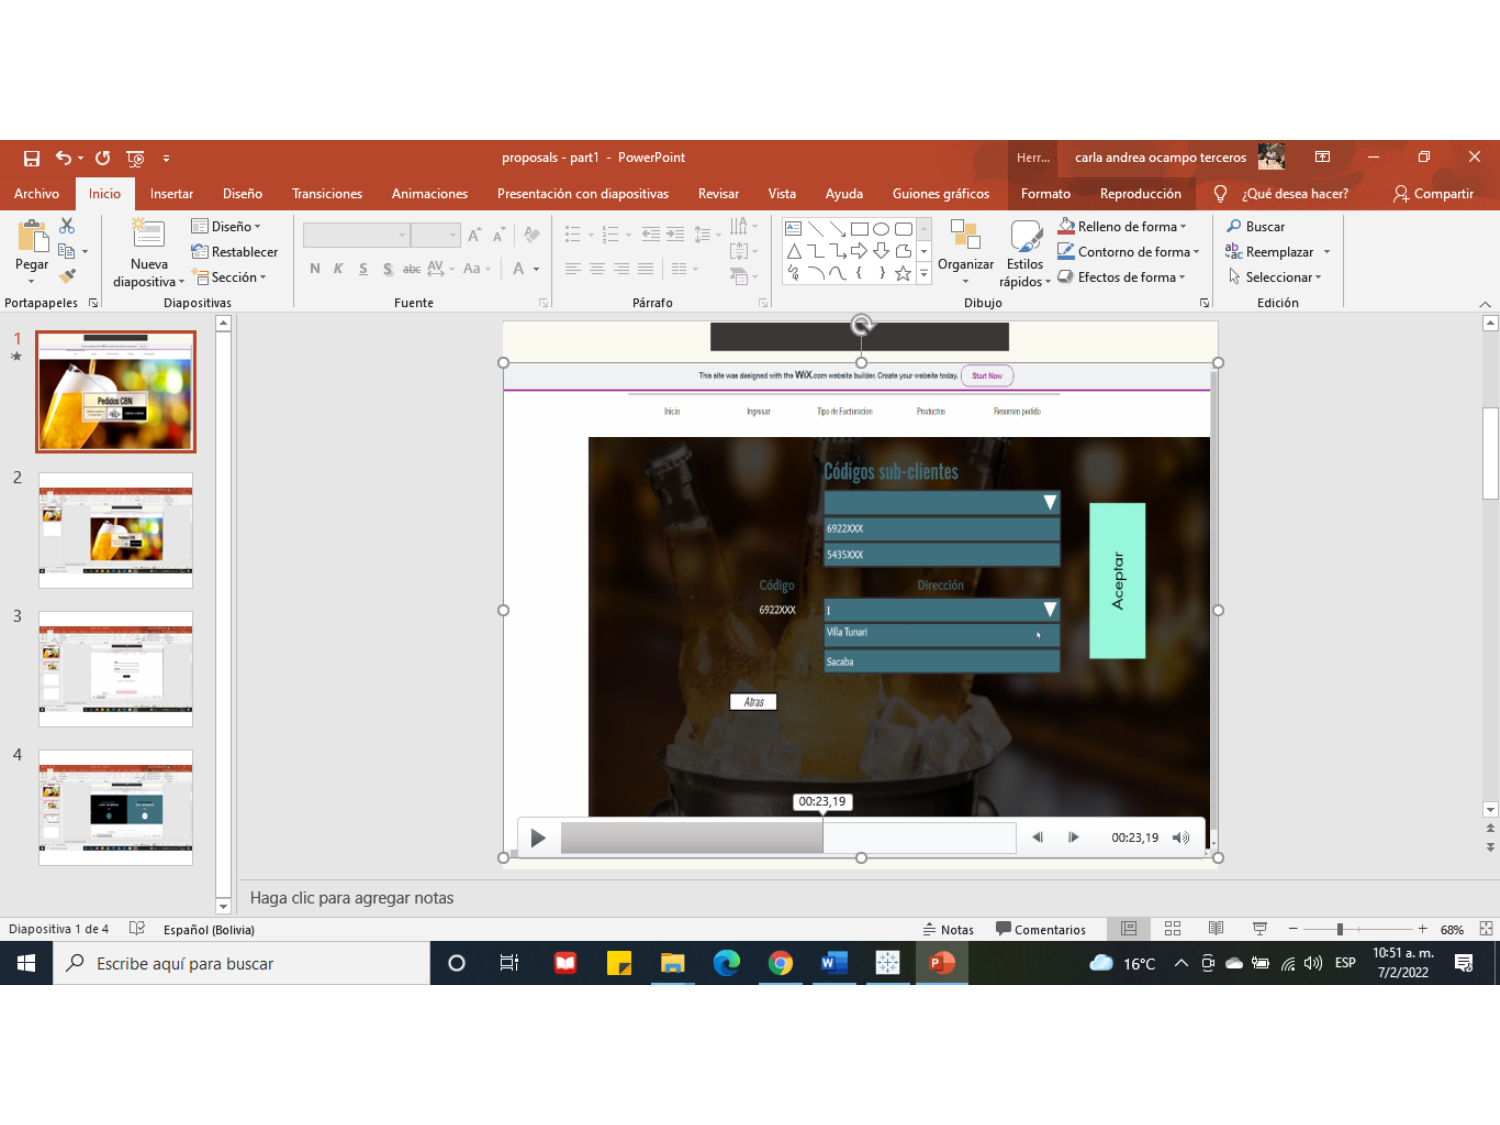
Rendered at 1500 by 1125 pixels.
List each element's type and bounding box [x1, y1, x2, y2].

picture [0, 140, 1500, 985]
